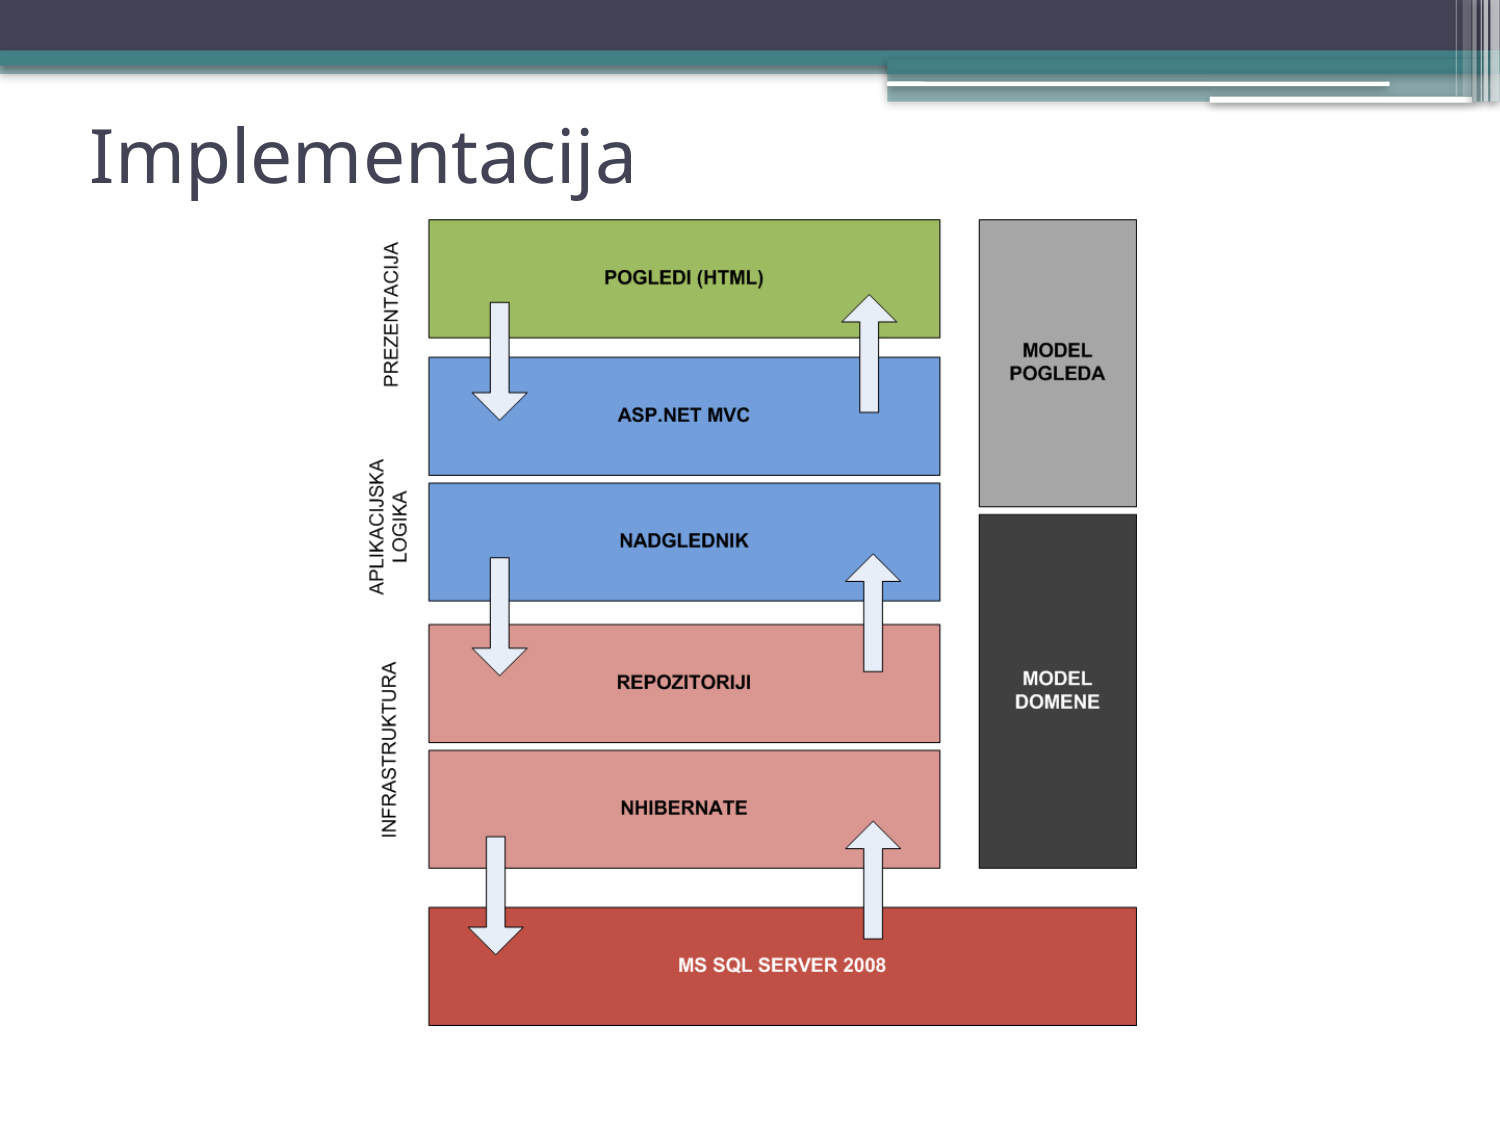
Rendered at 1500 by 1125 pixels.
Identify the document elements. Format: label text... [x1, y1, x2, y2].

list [363, 219, 1137, 1027]
title Implementacija [75, 66, 1425, 242]
